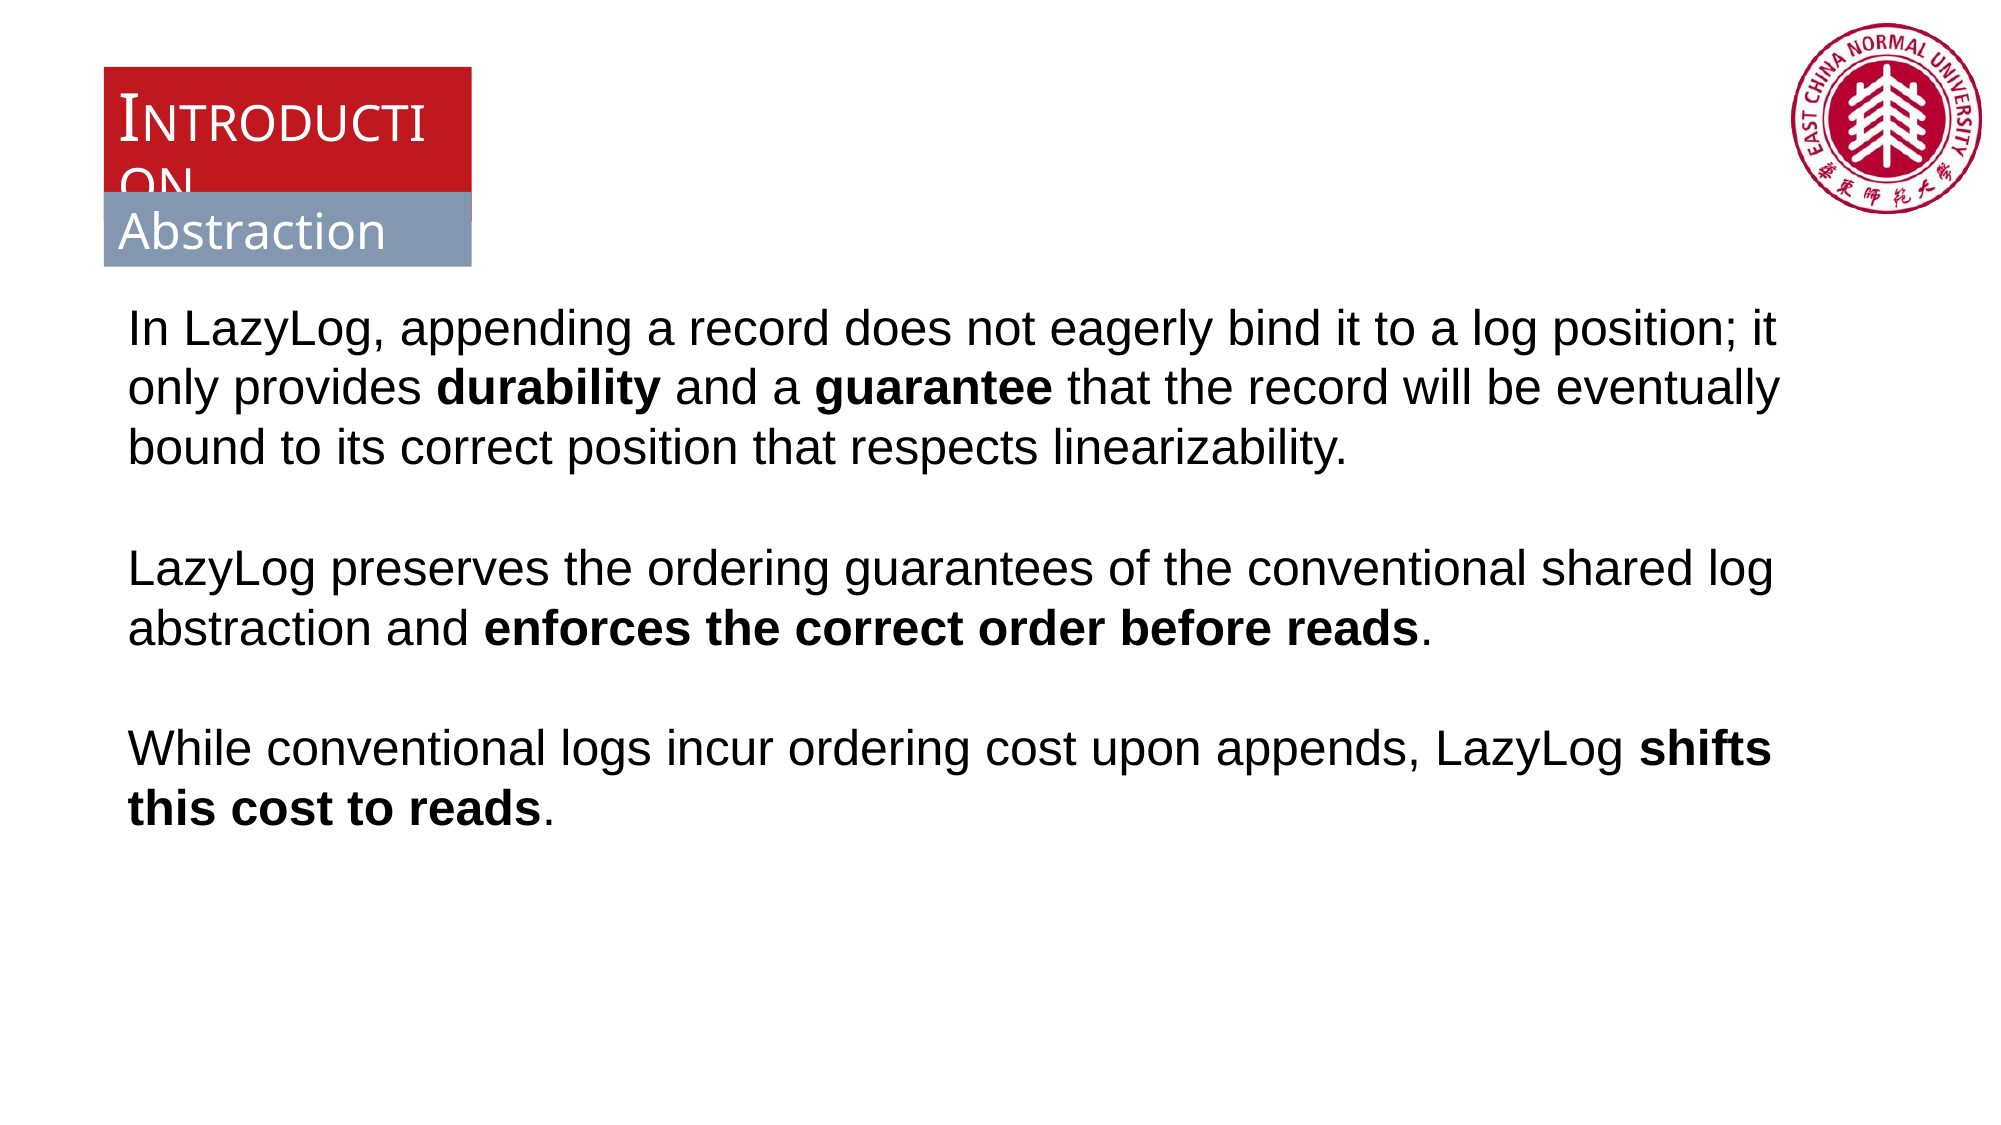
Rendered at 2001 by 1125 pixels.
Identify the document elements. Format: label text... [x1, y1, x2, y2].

text_box In LazyLog, appending a record does not eagerly bind it to a log position; it only provides durability and a guarantee that the record will be eventually bound to its correct position that respects linearizability. LazyLog preserves the ordering guarantees of the conventional shared log abstraction and enforces the correct order before reads. While conventional logs incur ordering cost upon appends, LazyLog shifts this cost to reads. [113, 287, 1840, 843]
text_box Abstraction [103, 191, 472, 267]
picture [1791, 23, 1982, 214]
text_box INTRODUCTION [103, 66, 472, 191]
